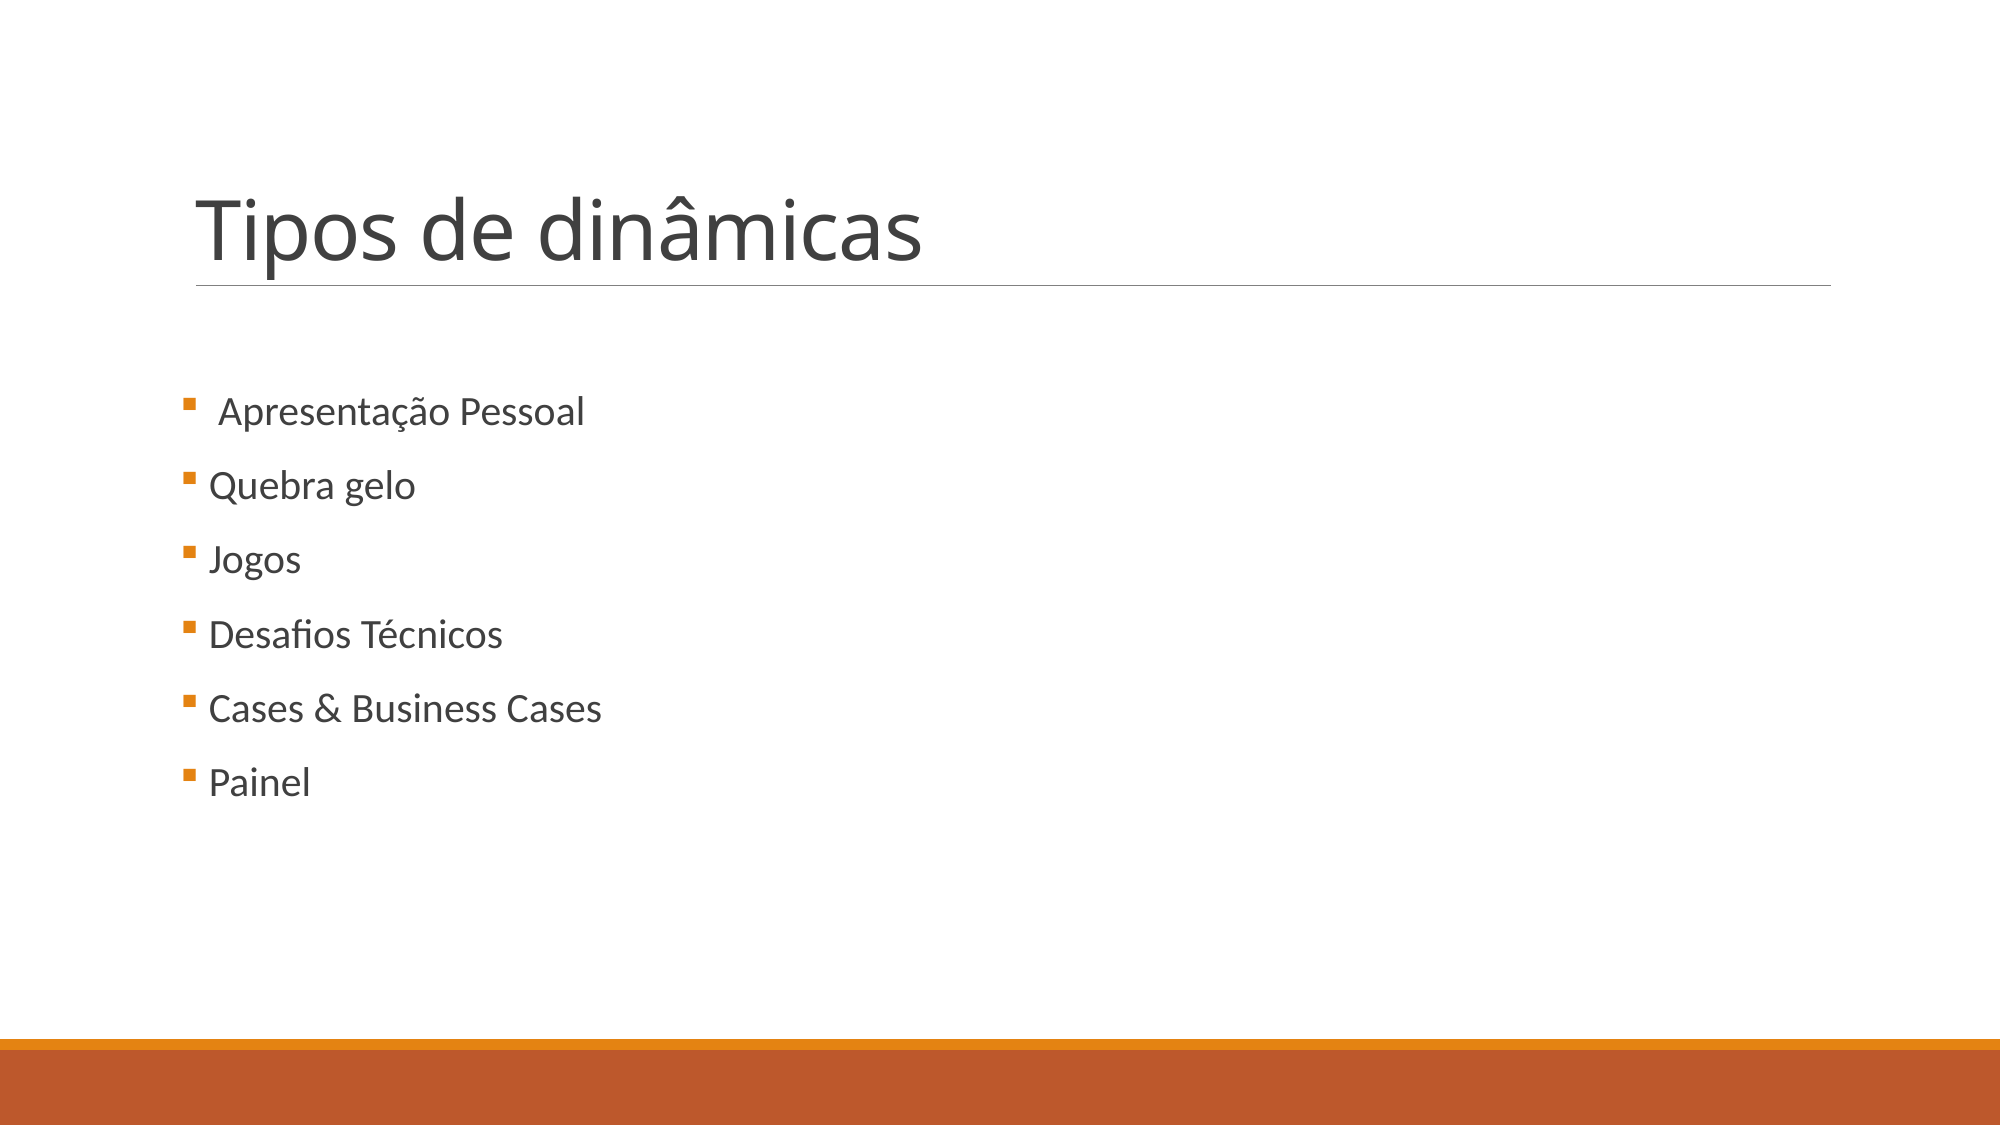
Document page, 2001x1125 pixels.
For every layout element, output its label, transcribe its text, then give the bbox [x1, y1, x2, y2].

list Apresentação Pessoal Quebra gelo Jogos Desafios Técnicos Cases & Business Cases Painel [180, 302, 1830, 963]
title Tipos de dinâmicas [180, 47, 1830, 285]
